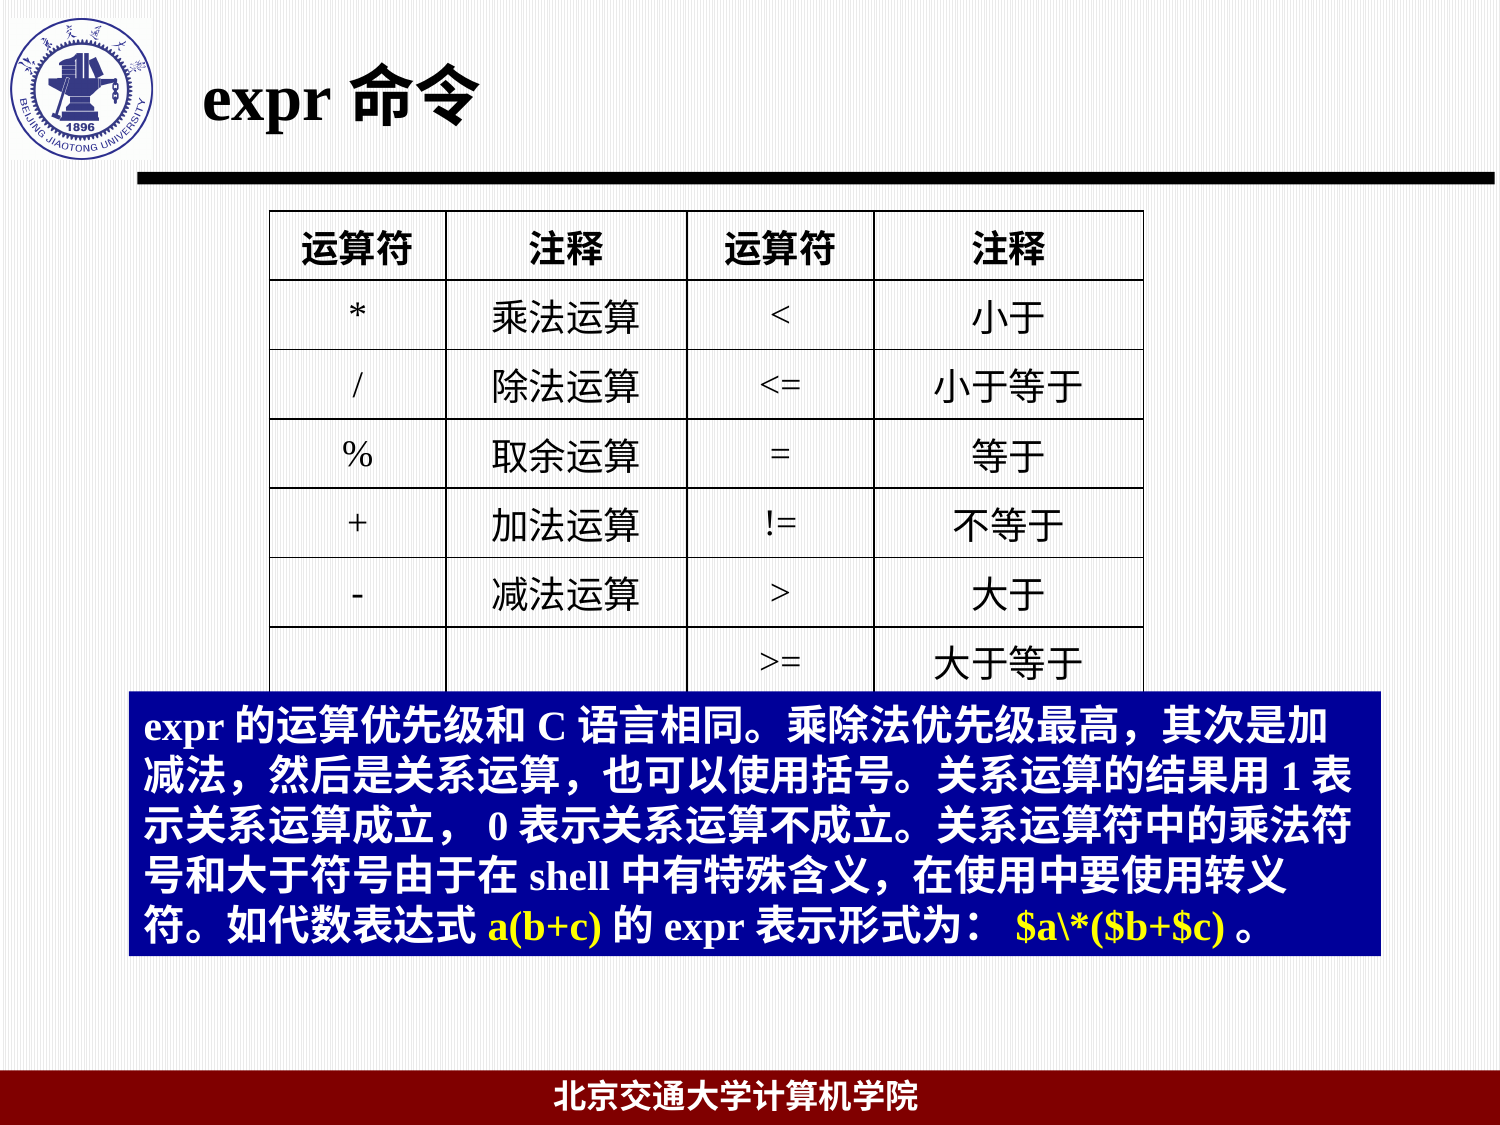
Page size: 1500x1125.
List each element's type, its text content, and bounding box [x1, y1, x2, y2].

table_cell / [270, 350, 445, 418]
table_cell - [270, 558, 445, 626]
picture [10, 18, 153, 160]
table_cell 乘法运算 [447, 281, 686, 349]
table_header 注释 [447, 212, 686, 279]
table_cell != [688, 489, 873, 557]
table_cell <= [688, 350, 873, 418]
table_cell < [688, 281, 873, 349]
table_header 运算符 [270, 212, 445, 279]
table_cell 取余运算 [447, 420, 686, 487]
table_cell [447, 628, 686, 691]
table_cell 大于 [875, 558, 1143, 626]
text_box expr命令 [187, 46, 1087, 163]
table_cell 等于 [875, 420, 1143, 487]
table_cell 减法运算 [447, 558, 686, 626]
table_cell * [270, 281, 445, 349]
table_cell [270, 628, 445, 691]
table_header 注释 [875, 212, 1143, 279]
table_cell >= [688, 628, 873, 691]
text_box expr的运算优先级和C语言相同。乘除法优先级最高，其次是加减法，然后是关系运算，也可以使用括号。关系运算的结果用1表示关系运算成立，0表示关系运算不成立。关系运算符中的乘法符号和大于符号由于在shell中有特殊含义，在使用中要使用转义符。如代数表达式a(b+c)的expr表示形式为：$a\*($b+$c)。 [128, 691, 1381, 957]
table_cell 加法运算 [447, 489, 686, 557]
table_cell 小于 [875, 281, 1143, 349]
table_cell 大于等于 [875, 628, 1143, 691]
table_header 运算符 [688, 212, 873, 279]
table_cell 小于等于 [875, 350, 1143, 418]
table_cell 不等于 [875, 489, 1143, 557]
table_cell = [688, 420, 873, 487]
table_cell > [688, 558, 873, 626]
table_cell 除法运算 [447, 350, 686, 418]
table_cell + [270, 489, 445, 557]
table_cell % [270, 420, 445, 487]
